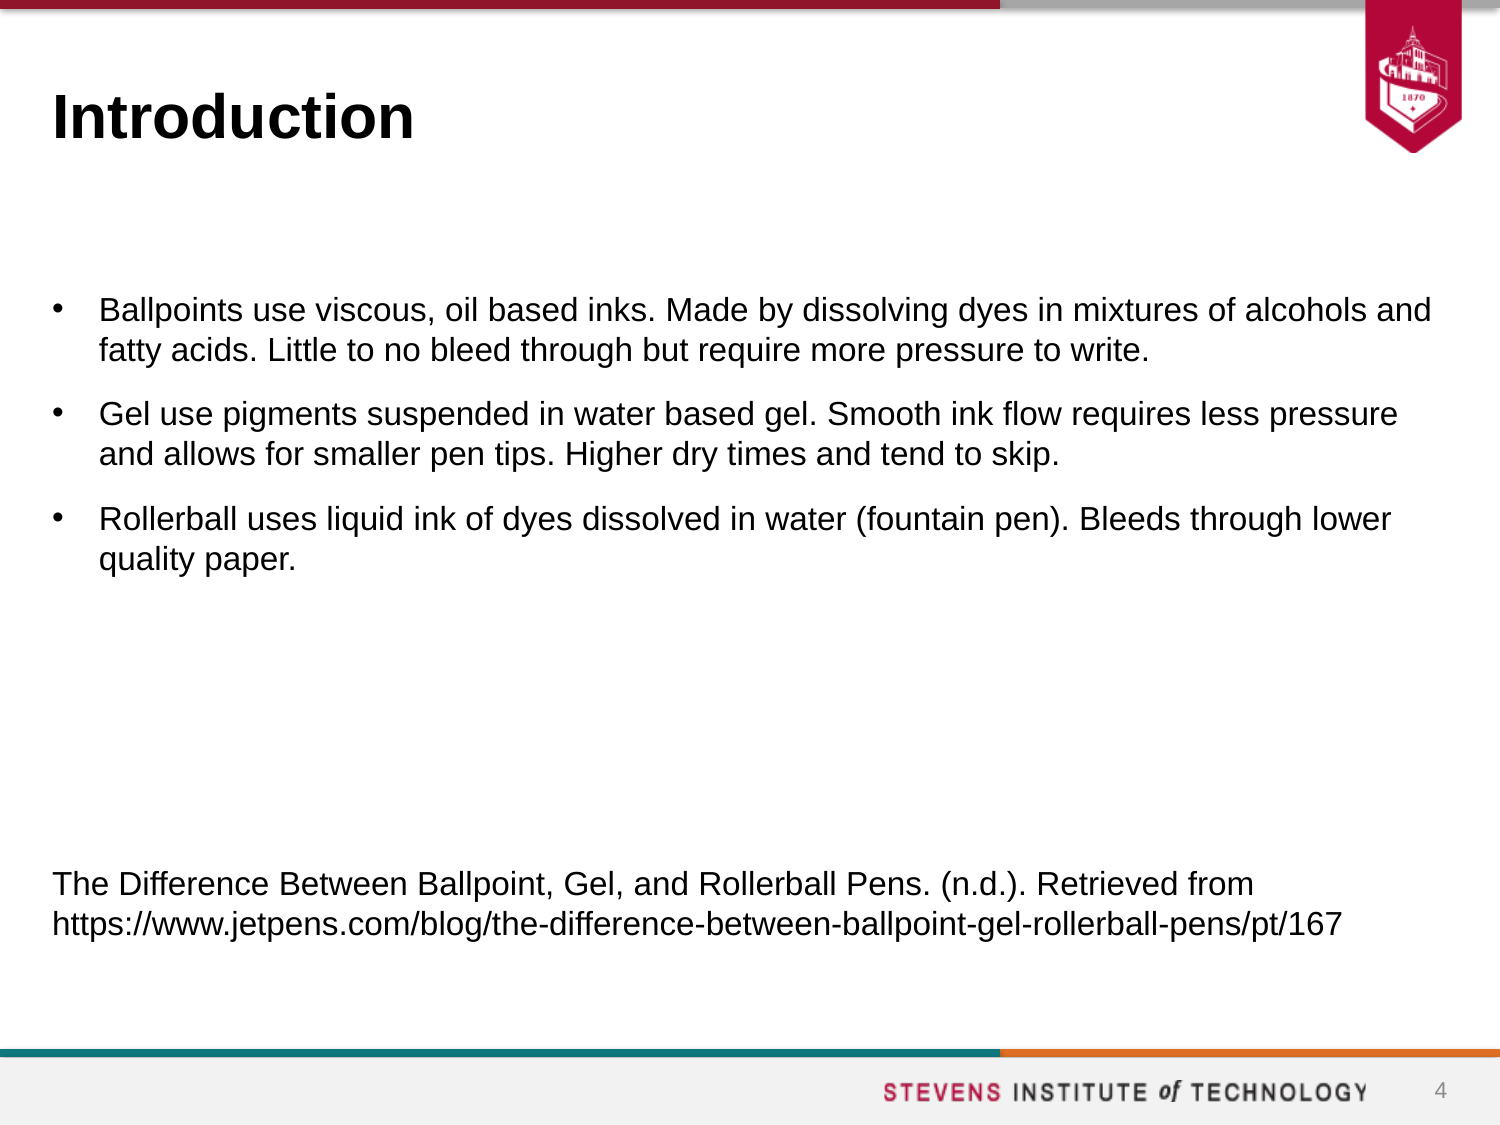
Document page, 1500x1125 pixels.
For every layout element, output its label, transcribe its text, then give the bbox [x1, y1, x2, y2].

slide_number 4 [1401, 1059, 1481, 1120]
title Introduction [37, 68, 1236, 157]
list Ballpoints use viscous, oil based inks. Made by dissolving dyes in mixtures of alcohols and fatty acids. Little to no bleed through but require more pressure to write. Gel use pigments suspended in water based gel. Smooth ink flow requires less pressure and allows for smaller pen tips. Higher dry times and tend to skip. Rollerball uses liquid ink of dyes dissolved in water (fountain pen). Bleeds through lower quality paper. The Difference Between Ballpoint, Gel, and Rollerball Pens. (n.d.). Retrieved from https://www.jetpens.com/blog/the-difference-between-ballpoint-gel-rollerball-pens/pt/167 [37, 280, 1463, 1000]
